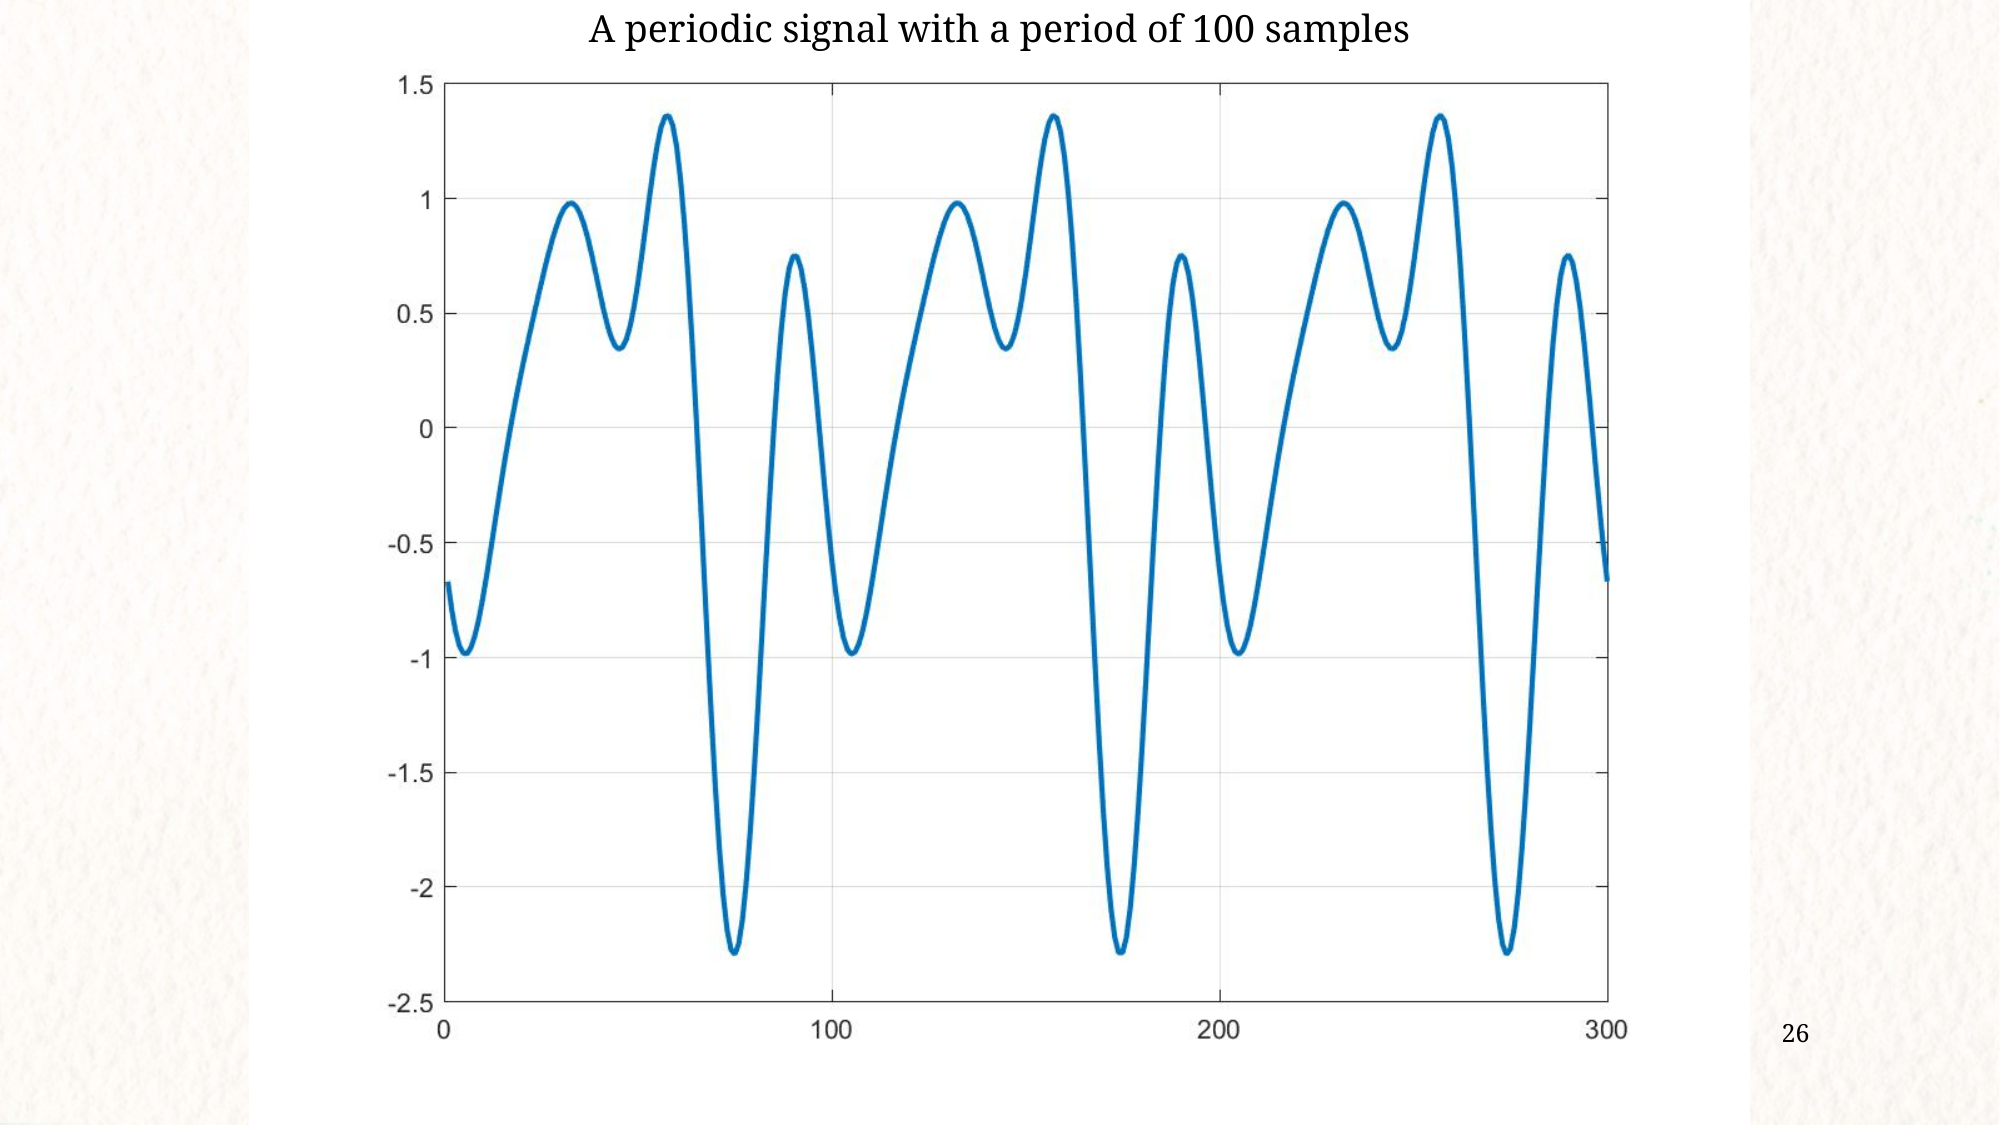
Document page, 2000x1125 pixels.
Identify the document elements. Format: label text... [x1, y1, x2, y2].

picture [0, 0, 2000, 1125]
slide_number 26 [1750, 1012, 1825, 1058]
